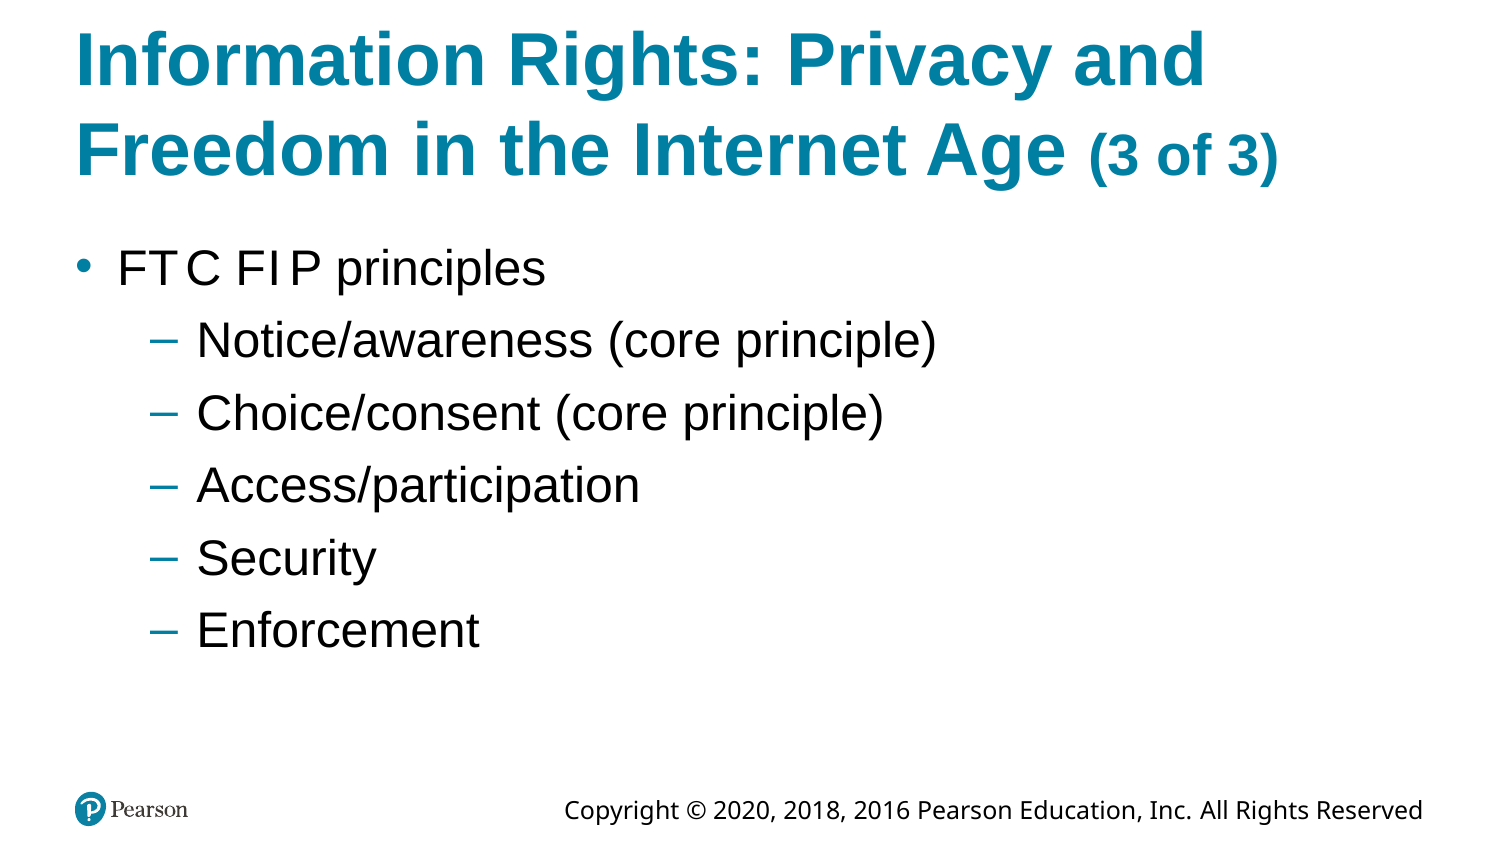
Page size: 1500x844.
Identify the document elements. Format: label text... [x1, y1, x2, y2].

title Information Rights: Privacy and Freedom in the Internet Age (3 of 3) [75, 10, 1425, 191]
list F T C F I P principles Notice/awareness (core principle) Choice/consent (core principle) Access/participation Security Enforcement [75, 235, 1425, 710]
